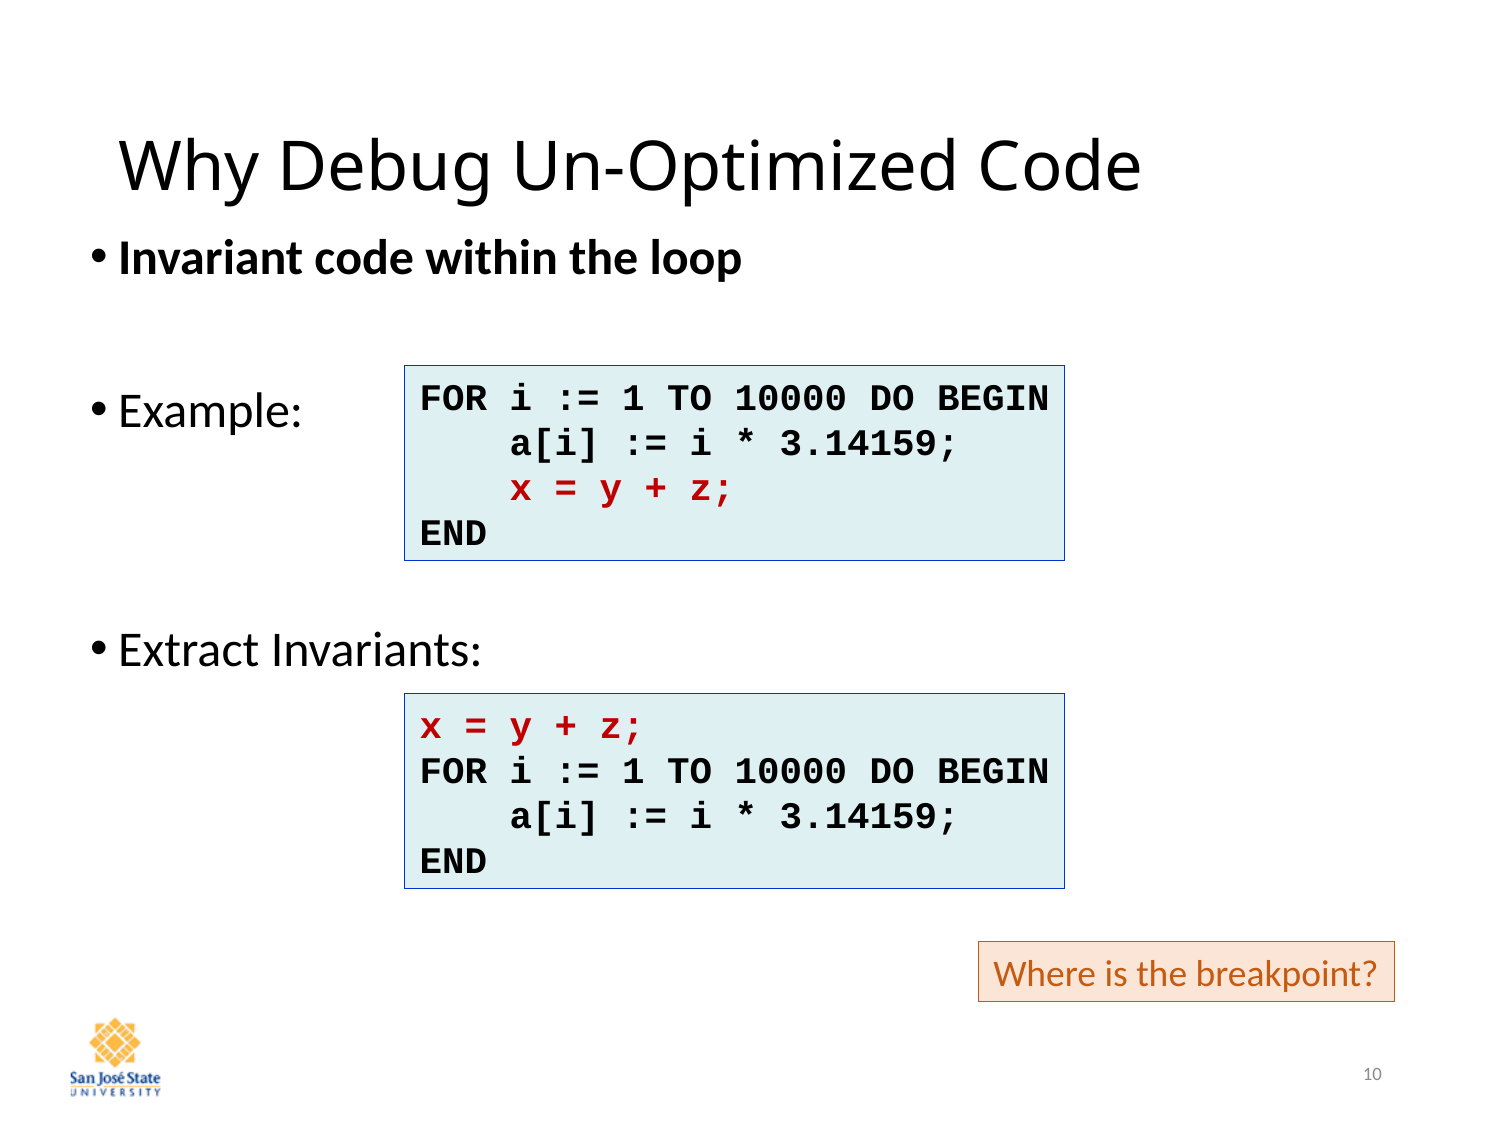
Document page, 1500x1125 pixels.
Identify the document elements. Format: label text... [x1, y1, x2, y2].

title Why Debug Un-Optimized Code [103, 59, 1397, 223]
picture [60, 1012, 166, 1112]
text_box Where is the breakpoint? [978, 941, 1395, 1002]
text_box FOR i := 1 TO 10000 DO BEGIN a[i] := i * 3.14159; x = y + z; END [404, 365, 1065, 561]
list Invariant code within the loop Example: Extract Invariants: [75, 223, 1440, 754]
text_box x = y + z; FOR i := 1 TO 10000 DO BEGIN a[i] := i * 3.14159; END [404, 693, 1065, 889]
slide_number 10 [1059, 1042, 1397, 1103]
